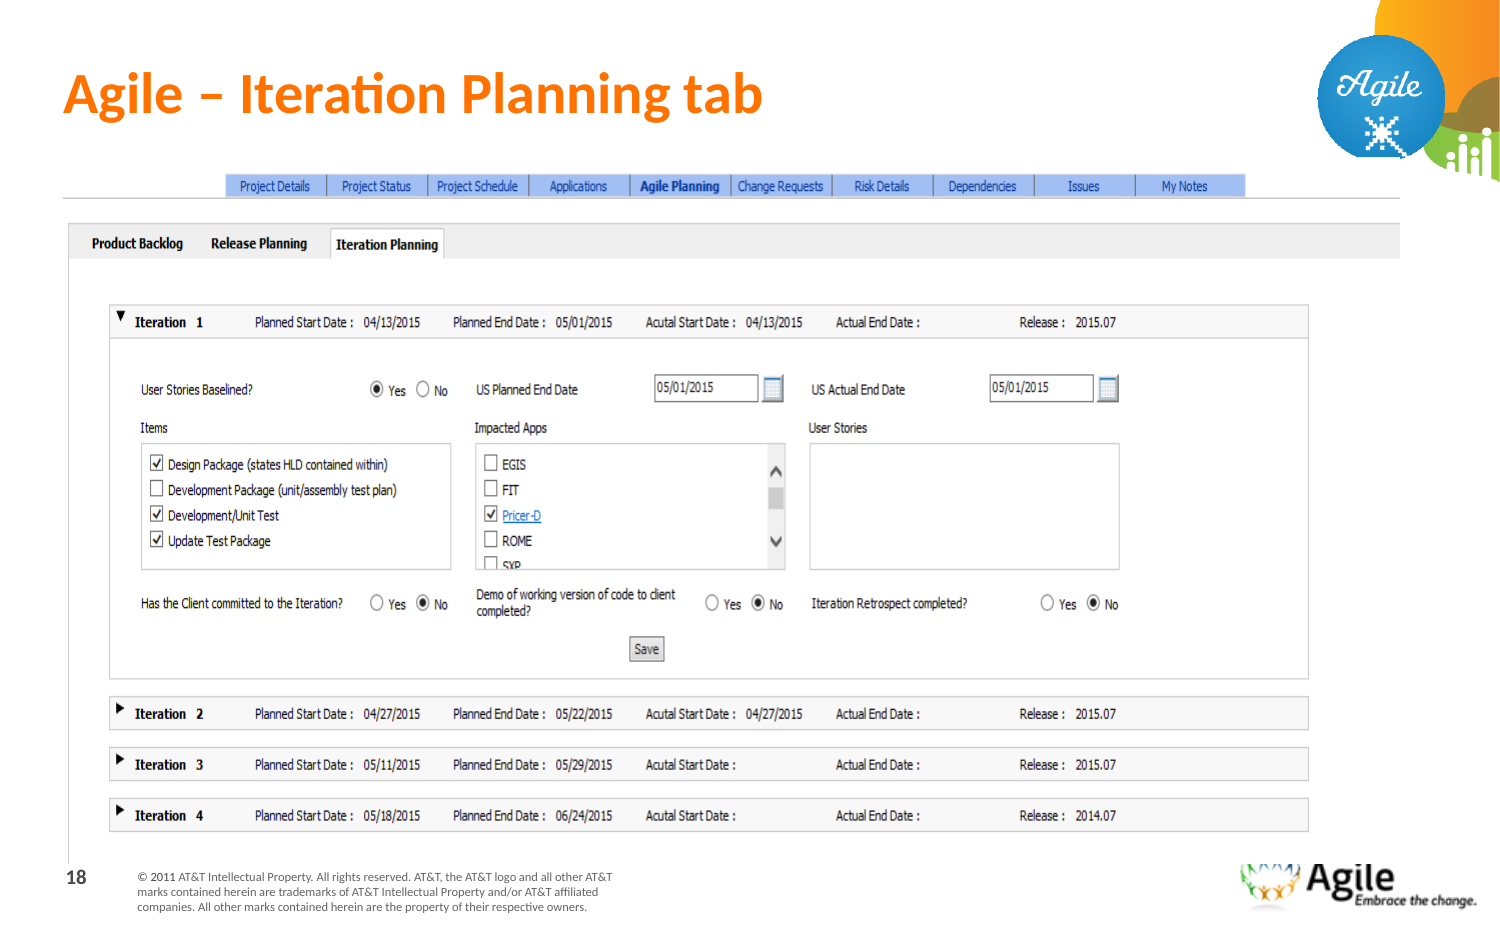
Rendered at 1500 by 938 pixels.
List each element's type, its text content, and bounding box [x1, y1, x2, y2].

slide_number 18 [65, 870, 129, 885]
picture [63, 0, 1500, 918]
title Agile – Iteration Planning tab [63, 51, 1401, 156]
